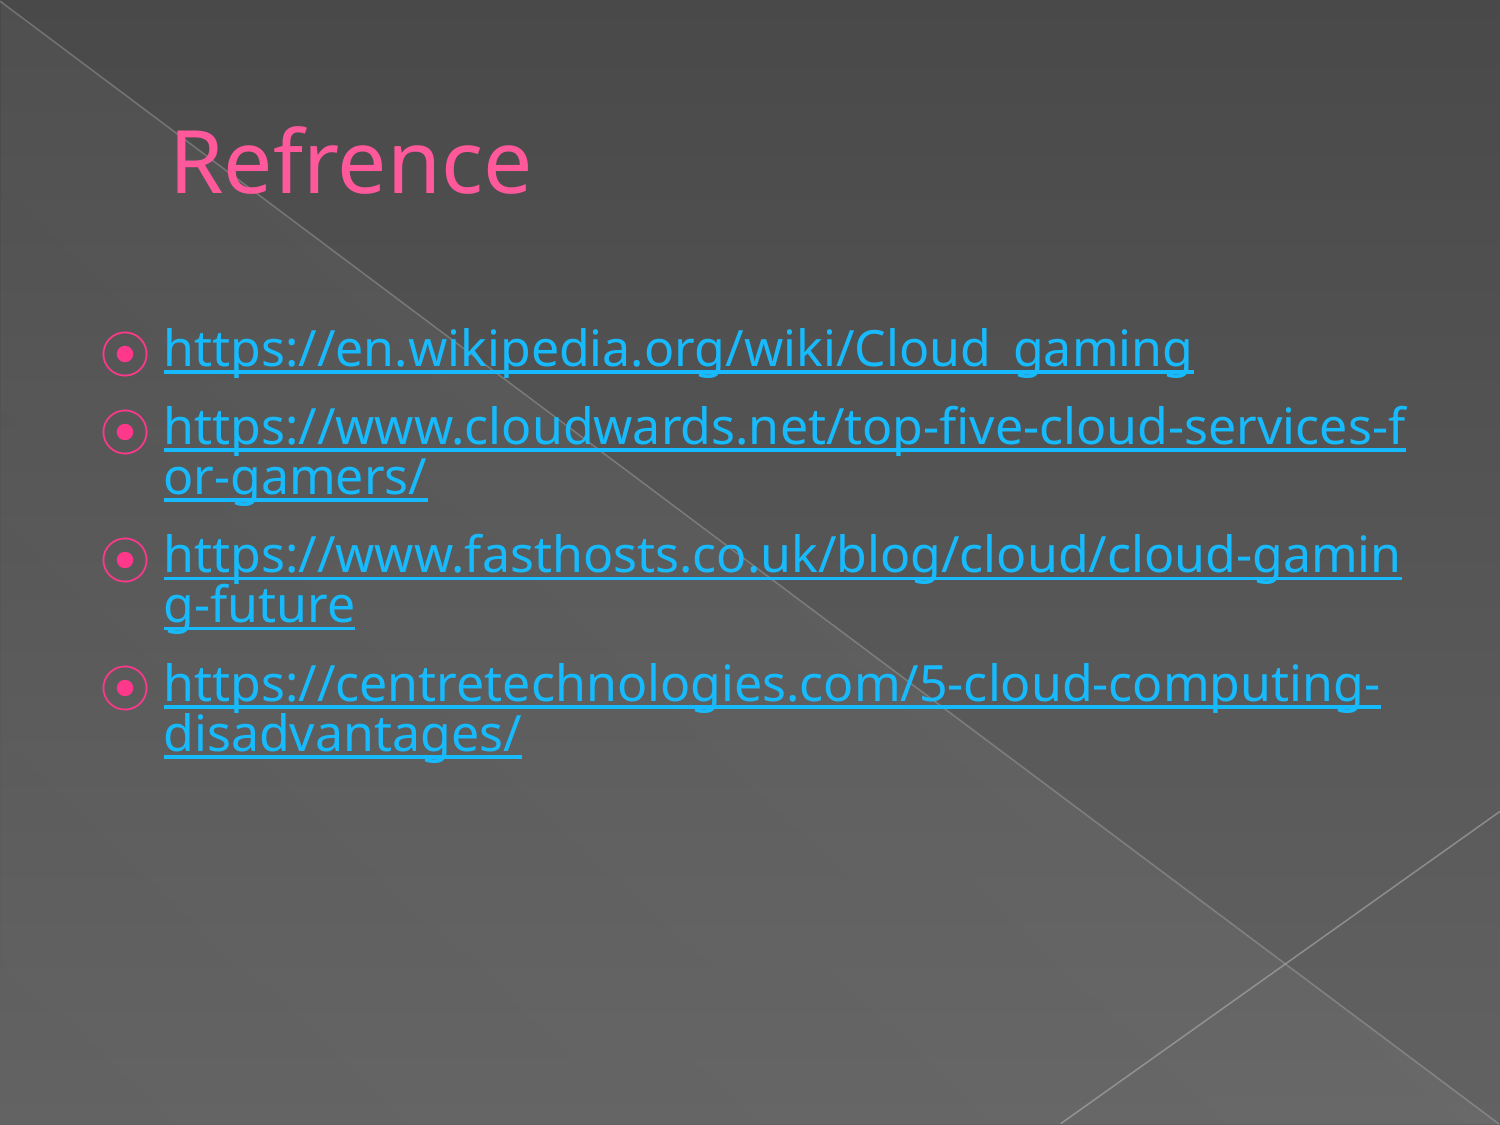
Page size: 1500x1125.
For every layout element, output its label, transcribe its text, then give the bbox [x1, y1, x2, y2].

list https://en.wikipedia.org/wiki/Cloud_gaming https://www.cloudwards.net/top-five-cloud-services-for-gamers/ https://www.fasthosts.co.uk/blog/cloud/cloud-gaming-future https://centretechnologies.com/5-cloud-computing-disadvantages/ [75, 308, 1425, 1059]
title Refrence [75, 43, 1425, 274]
